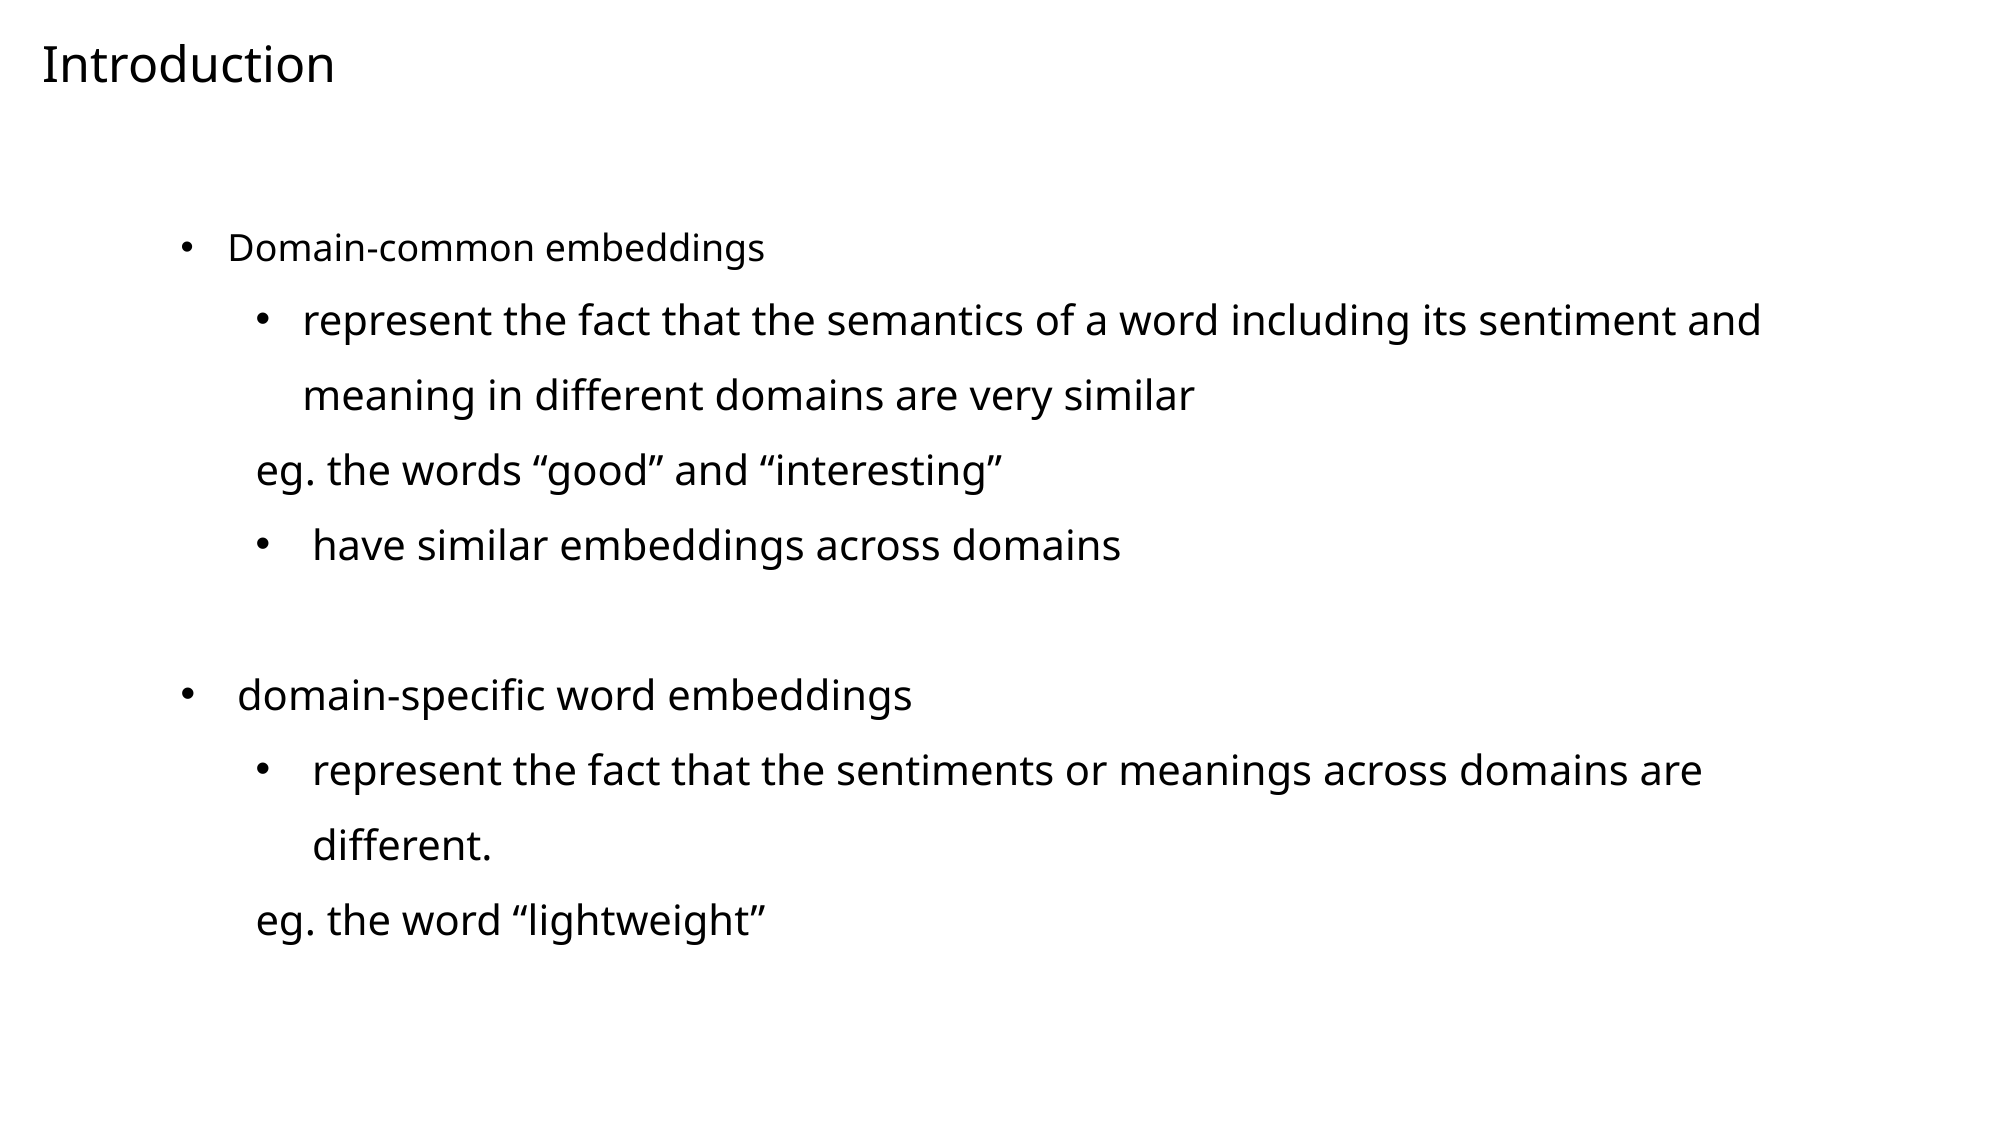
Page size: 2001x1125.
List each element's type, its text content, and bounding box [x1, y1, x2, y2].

text_box Domain-common embeddings represent the fact that the semantics of a word including its sentiment and meaning in different domains are very similar eg. the words “good” and “interesting” have similar embeddings across domains domain-specific word embeddings represent the fact that the sentiments or meanings across domains are different. eg. the word “lightweight” [165, 193, 1891, 1125]
text_box Introduction [27, 24, 379, 100]
